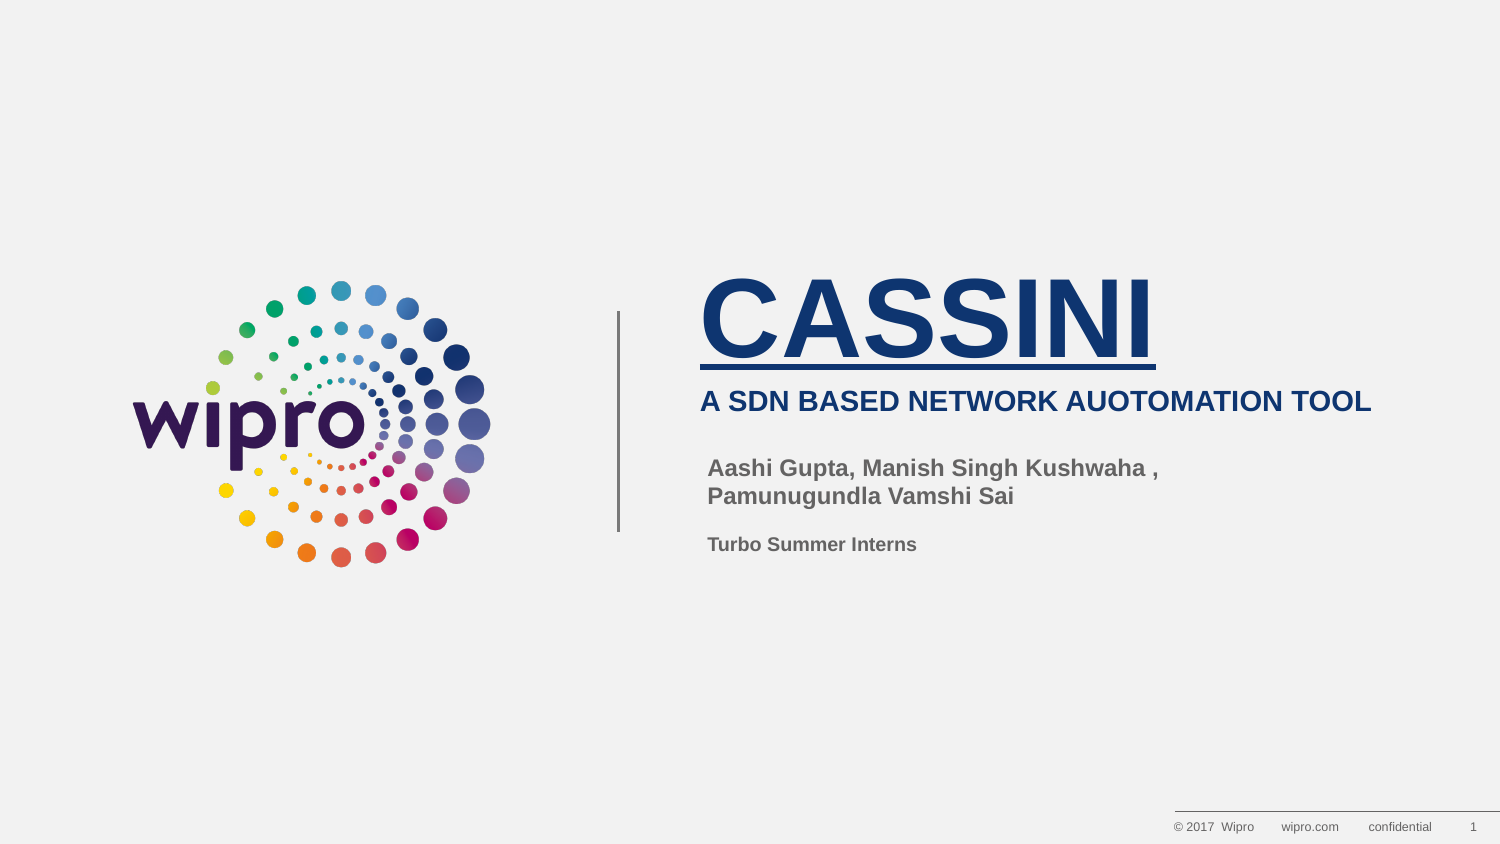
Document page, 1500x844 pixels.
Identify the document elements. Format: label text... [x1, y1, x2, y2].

subtitle Aashi Gupta, Manish Singh Kushwaha , Pamunugundla Vamshi Sai [699, 468, 1224, 494]
picture [87, 235, 536, 613]
title CASSINI A SDN BASED NETWORK AUOTOMATION TOOL [699, 239, 1461, 431]
list Turbo Summer Interns [699, 530, 1224, 556]
